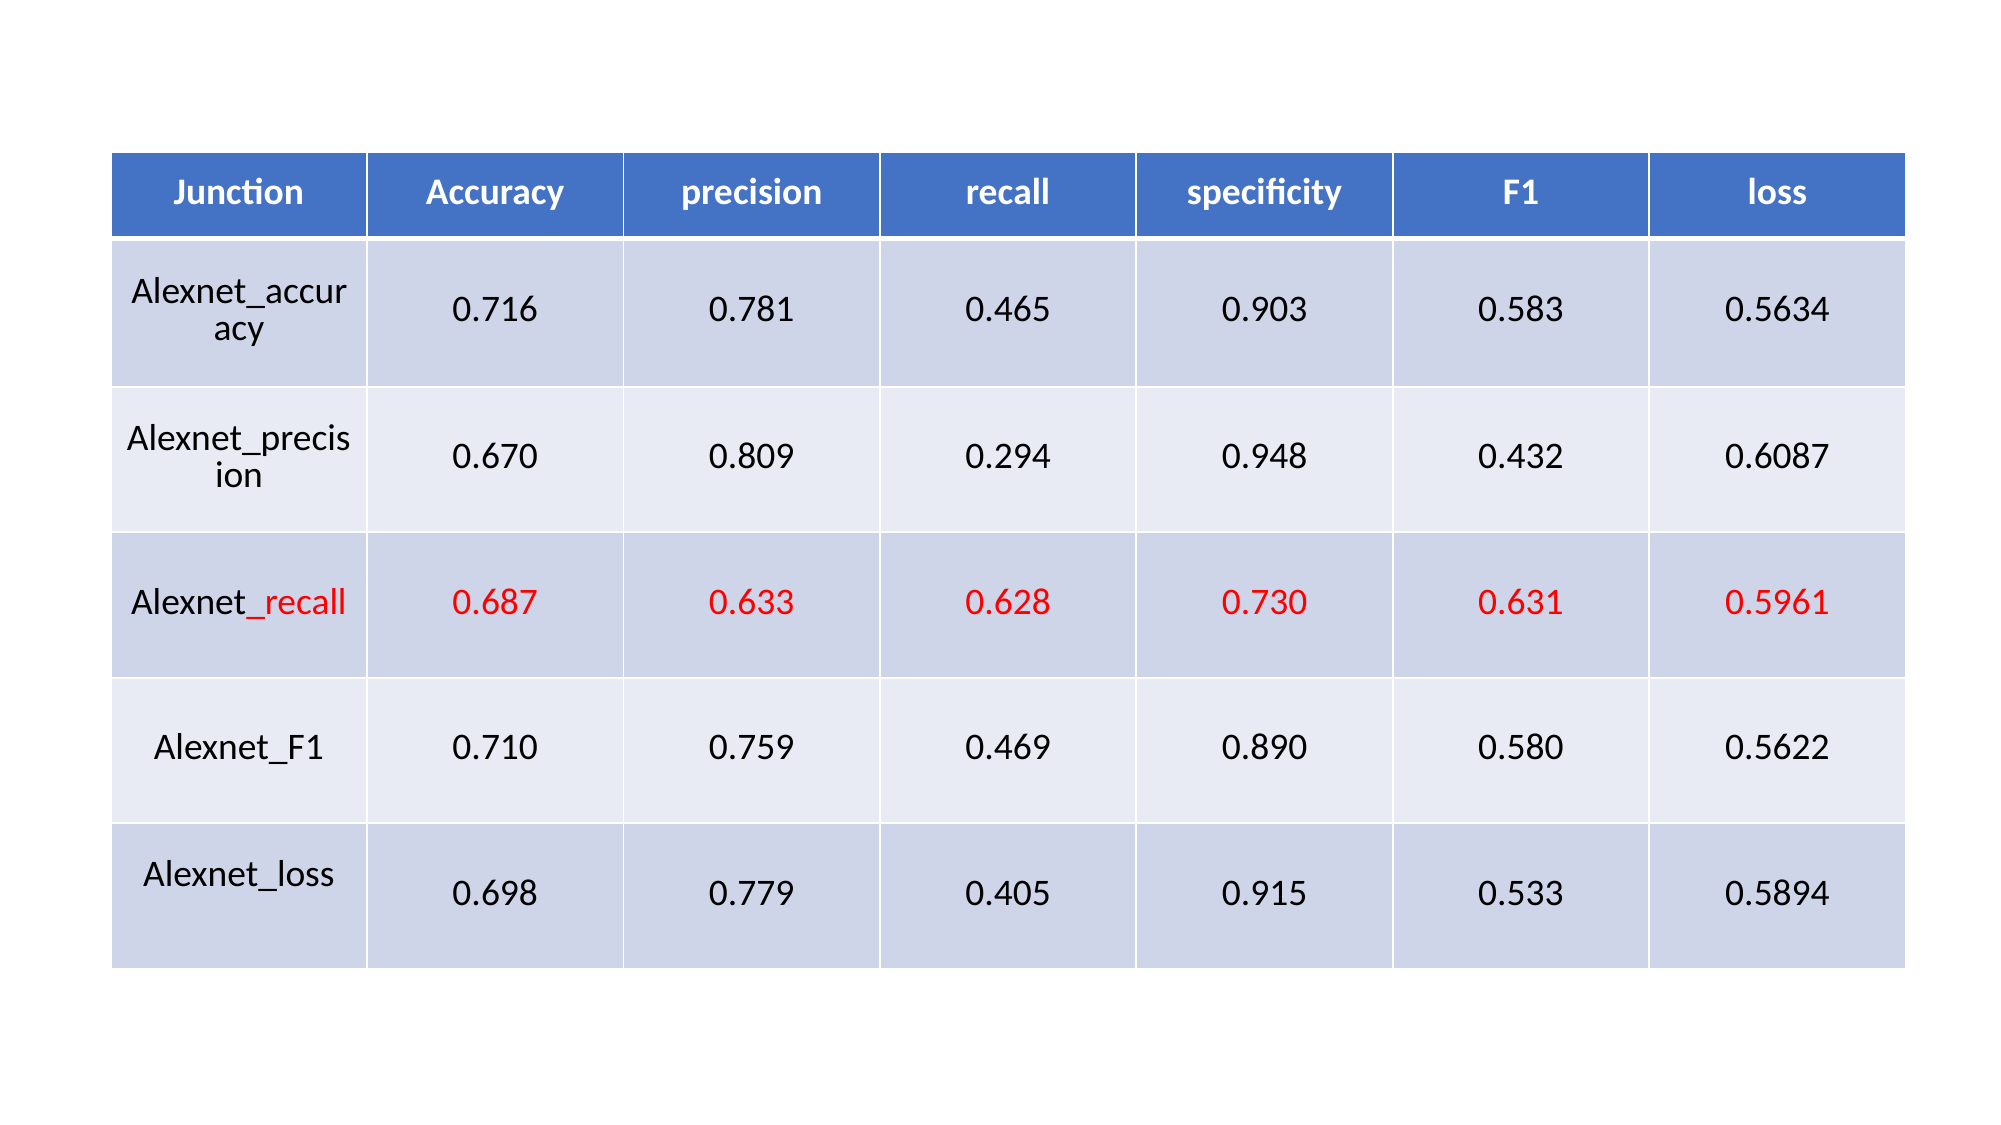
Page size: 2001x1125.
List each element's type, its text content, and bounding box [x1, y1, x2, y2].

table_cell 0.628 [881, 533, 1135, 677]
table_header F1 [1394, 153, 1648, 236]
table_cell 0.5961 [1650, 533, 1905, 677]
table_cell 0.809 [624, 388, 879, 531]
table_cell 0.5622 [1650, 679, 1905, 822]
table_cell 0.6087 [1650, 388, 1905, 531]
table_cell 0.903 [1137, 241, 1392, 386]
table_header recall [881, 153, 1135, 236]
table_cell 0.465 [881, 241, 1135, 386]
table_cell 0.432 [1394, 388, 1648, 531]
table_cell Alexnet_accuracy [112, 241, 366, 386]
table_header Accuracy [368, 153, 623, 236]
table_cell 0.915 [1137, 824, 1392, 968]
table_cell 0.670 [368, 388, 623, 531]
table_cell 0.533 [1394, 824, 1648, 968]
table_cell 0.5634 [1650, 241, 1905, 386]
table_cell 0.405 [881, 824, 1135, 968]
table_cell 0.687 [368, 533, 623, 677]
table_header Junction [112, 153, 366, 236]
table_cell 0.730 [1137, 533, 1392, 677]
table_cell 0.294 [881, 388, 1135, 531]
table_cell 0.583 [1394, 241, 1648, 386]
table_cell 0.710 [368, 679, 623, 822]
table_cell Alexnet_recall [112, 533, 366, 677]
table_cell 0.890 [1137, 679, 1392, 822]
table_cell Alexnet_loss [112, 824, 366, 968]
table_cell 0.631 [1394, 533, 1648, 677]
table_cell 0.716 [368, 241, 623, 386]
table_cell 0.759 [624, 679, 879, 822]
table_header precision [624, 153, 879, 236]
table_cell 0.580 [1394, 679, 1648, 822]
table_cell 0.781 [624, 241, 879, 386]
table_cell 0.633 [624, 533, 879, 677]
table_cell 0.5894 [1650, 824, 1905, 968]
table_cell Alexnet_precision [112, 388, 366, 531]
table_cell 0.779 [624, 824, 879, 968]
table_cell Alexnet_F1 [112, 679, 366, 822]
table_cell 0.948 [1137, 388, 1392, 531]
table_header loss [1650, 153, 1905, 236]
table_cell 0.698 [368, 824, 623, 968]
table_cell 0.469 [881, 679, 1135, 822]
table_header specificity [1137, 153, 1392, 236]
